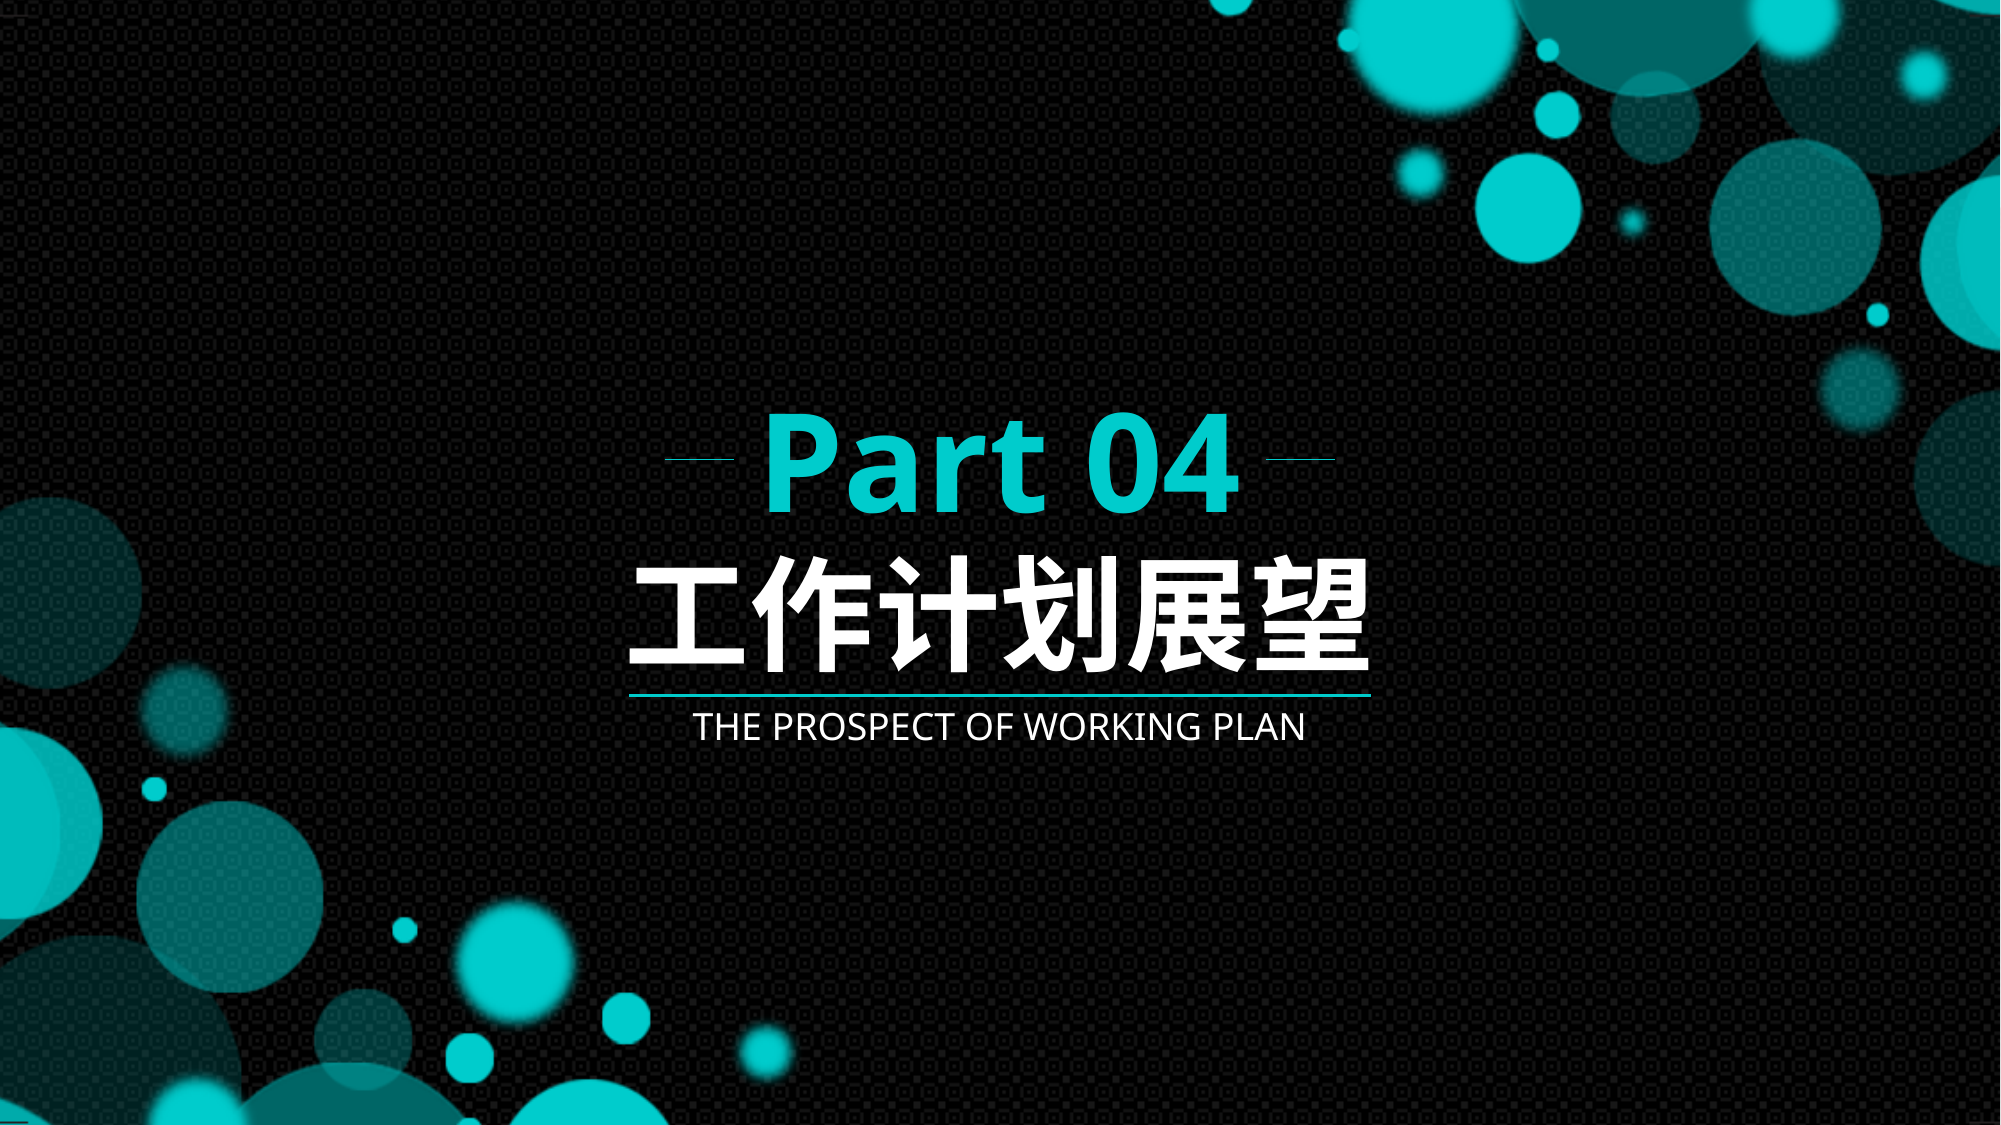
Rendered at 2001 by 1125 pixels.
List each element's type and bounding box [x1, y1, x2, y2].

text_box [664, 368, 1336, 550]
picture [0, 0, 2001, 1125]
